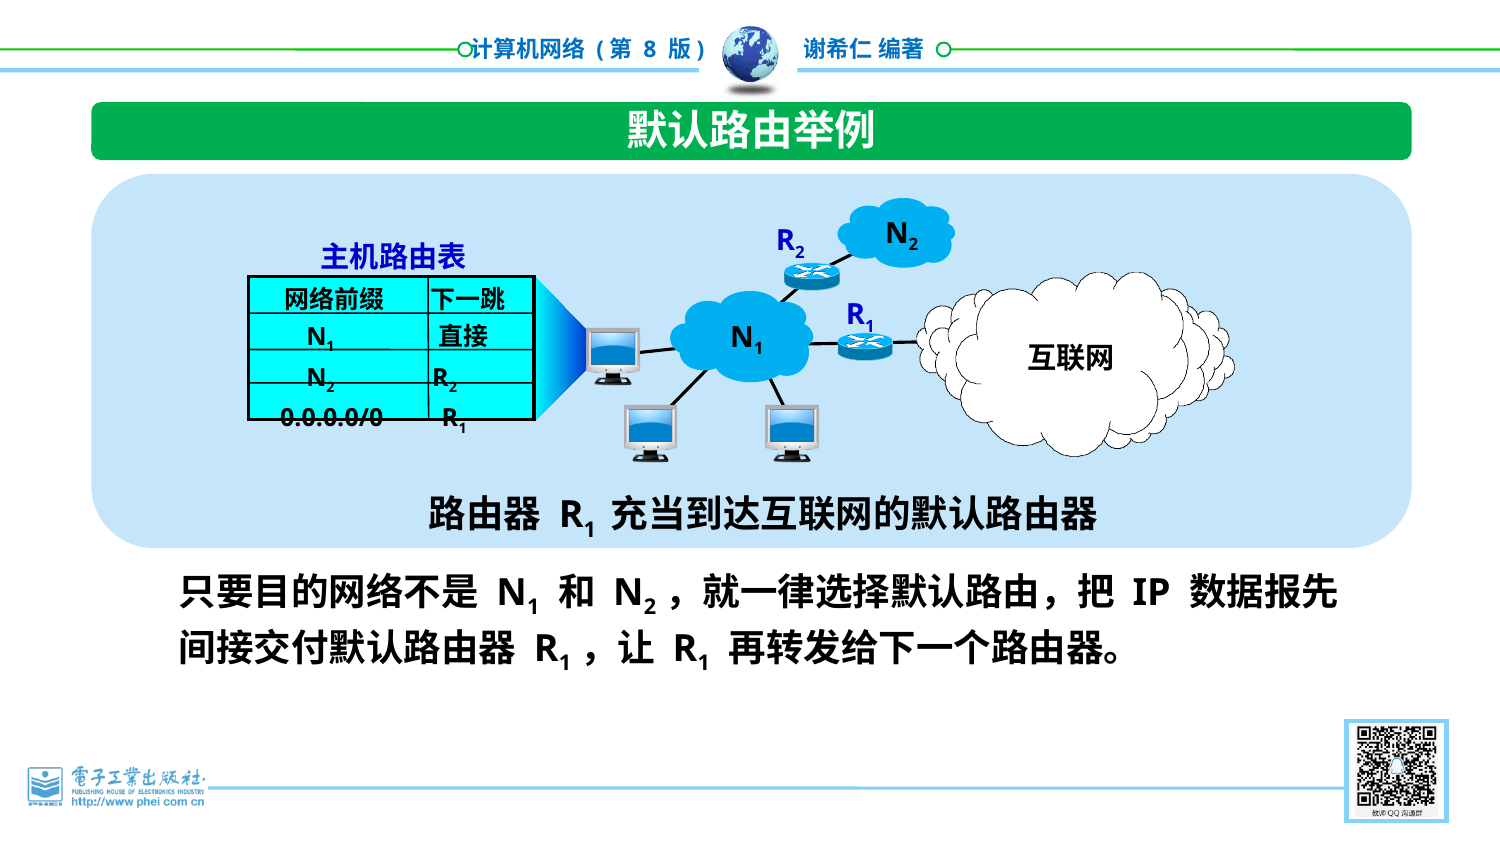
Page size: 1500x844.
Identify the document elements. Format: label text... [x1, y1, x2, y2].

text_box 默认路由举例 [611, 96, 892, 162]
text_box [248, 312, 535, 384]
picture [837, 354, 857, 361]
picture [868, 343, 882, 347]
text_box [892, 102, 1412, 161]
text_box 只要目的网络不是 N1 和 N2，就一律选择默认路由，把 IP 数据报先间接交付默认路由器 R1，让 R1 再转发给下一个路由器。 [164, 555, 1372, 683]
text_box 网络前缀 下一跳 N1 直接 N2 R2 0.0.0.0/0 R1 [252, 391, 534, 444]
picture [720, 24, 780, 96]
picture [761, 402, 823, 464]
text_box 主机路由表 [305, 230, 482, 270]
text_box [911, 267, 1241, 463]
picture [582, 325, 644, 387]
picture [23, 764, 208, 809]
picture [619, 402, 682, 464]
text_box [248, 276, 252, 312]
text_box [89, 171, 1414, 551]
text_box [534, 276, 582, 422]
picture [837, 332, 894, 361]
text_box R1 [831, 288, 890, 343]
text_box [837, 197, 956, 268]
text_box R2 [760, 214, 820, 269]
text_box [248, 390, 252, 420]
picture [784, 262, 841, 291]
picture [1355, 724, 1438, 817]
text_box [669, 290, 814, 383]
text_box [91, 101, 611, 161]
text_box 网络前缀 下一跳 N1 直接 N2 R2 0.0.0.0/0 R1 [252, 270, 534, 312]
text_box 路由器 R1 充当到达互联网的默认路由器 [339, 483, 1188, 549]
picture [784, 285, 798, 290]
